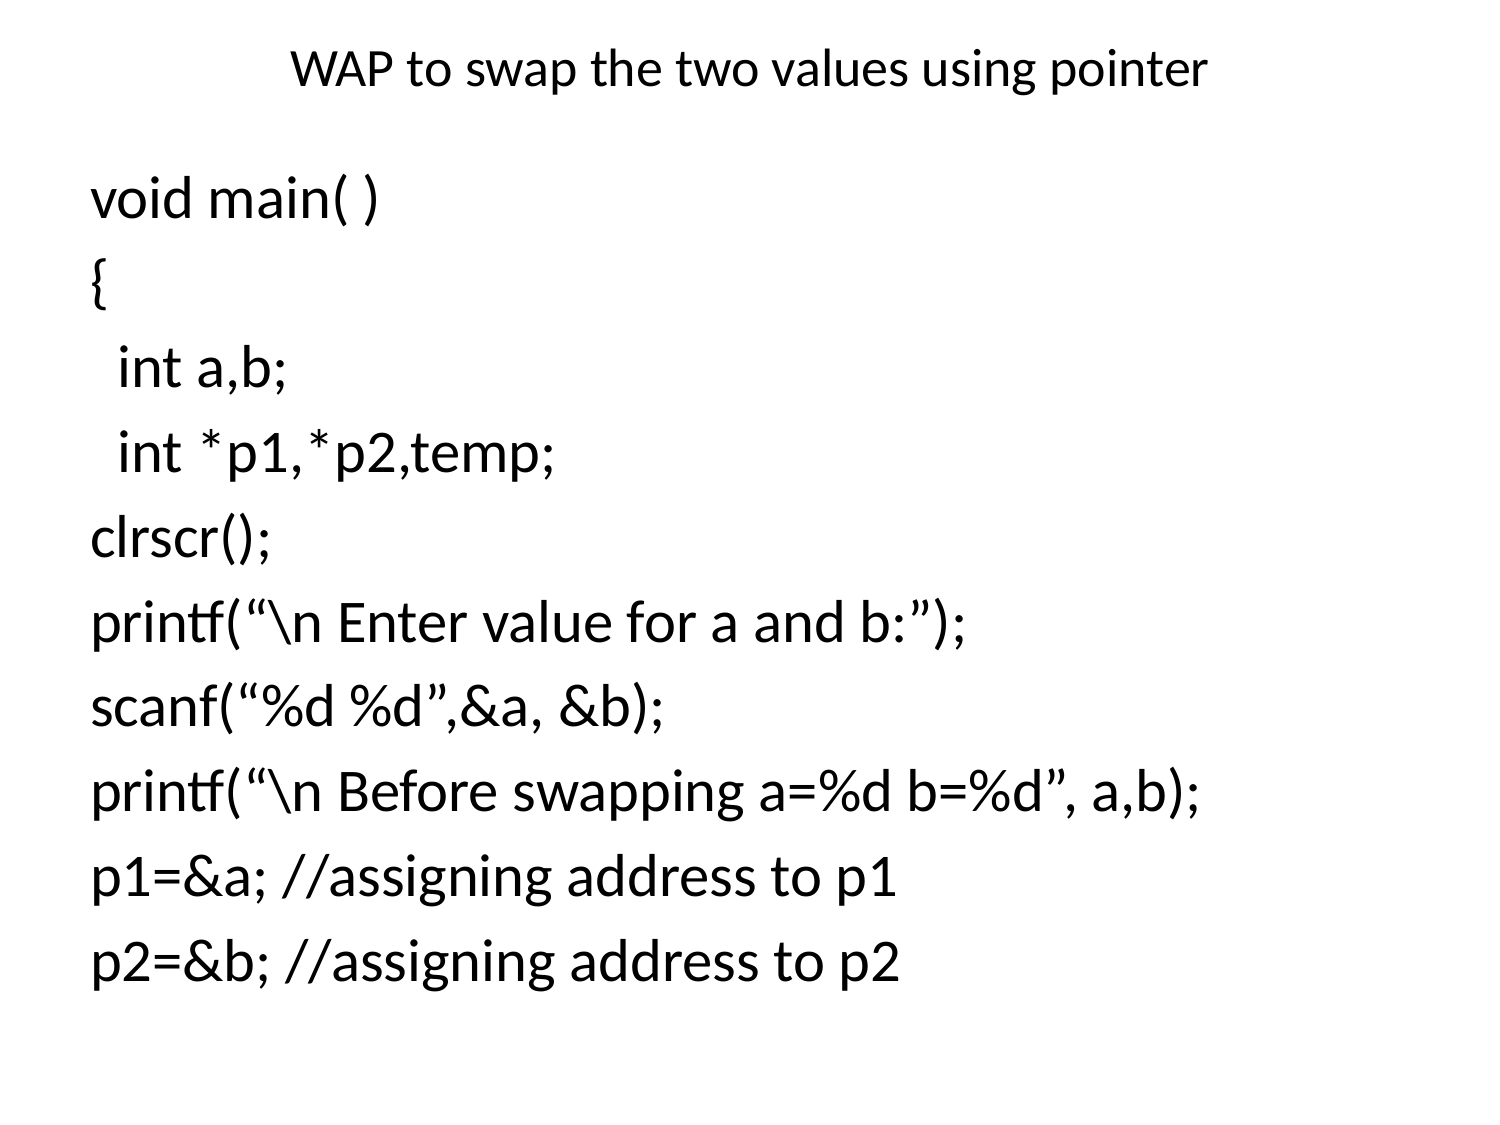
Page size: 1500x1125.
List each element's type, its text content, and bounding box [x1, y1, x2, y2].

list void main( ) { int a,b; int *p1,*p2,temp; clrscr(); printf(“\n Enter value for a and b:”); scanf(“%d %d”,&a, &b); printf(“\n Before swapping a=%d b=%d”, a,b); p1=&a; //assigning address to p1 p2=&b; //assigning address to p2 [75, 149, 1425, 1005]
title WAP to swap the two values using pointer [75, 24, 1425, 105]
